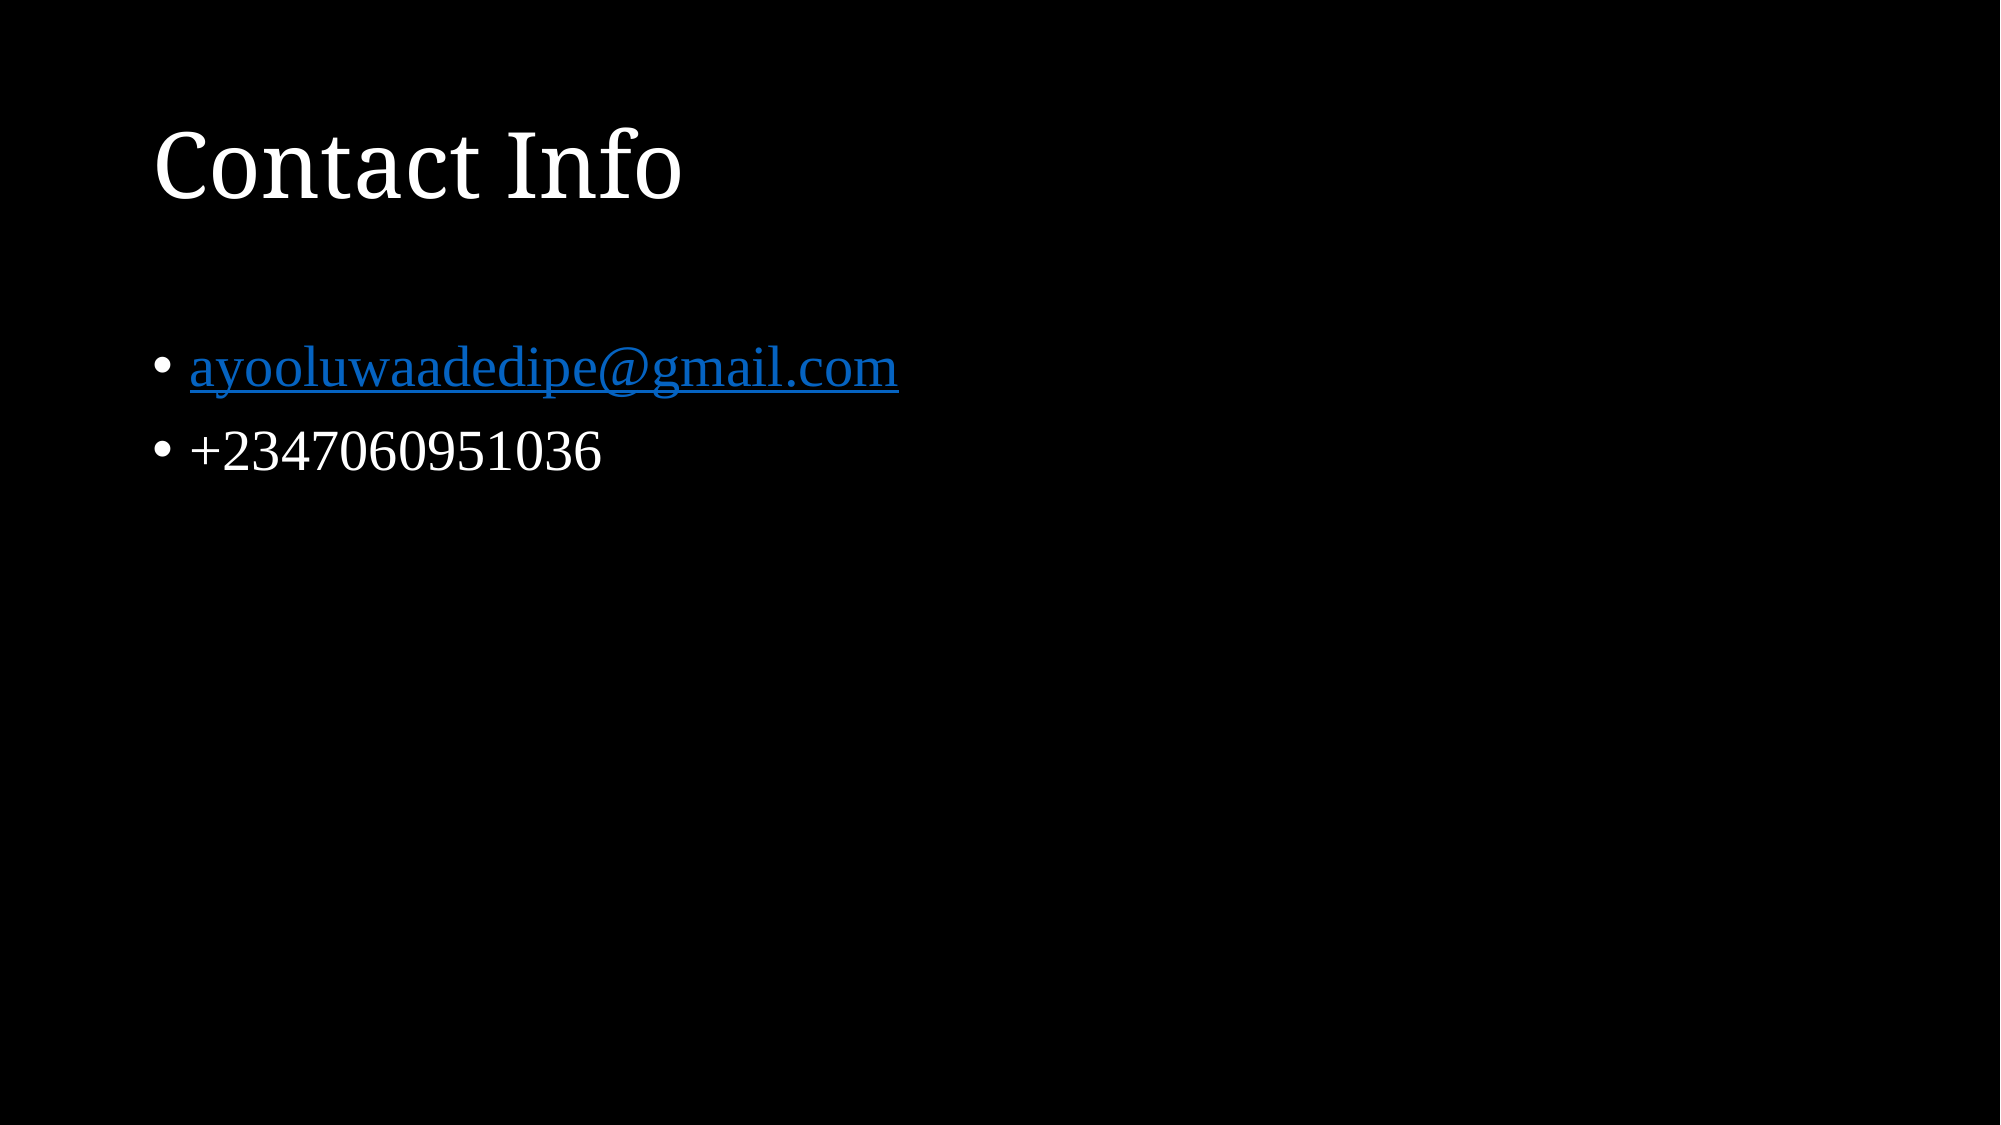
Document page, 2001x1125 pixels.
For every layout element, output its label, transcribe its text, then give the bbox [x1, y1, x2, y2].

title Contact Info [137, 59, 1863, 278]
list ayooluwaadedipe@gmail.com +2347060951036 [137, 328, 1863, 1043]
